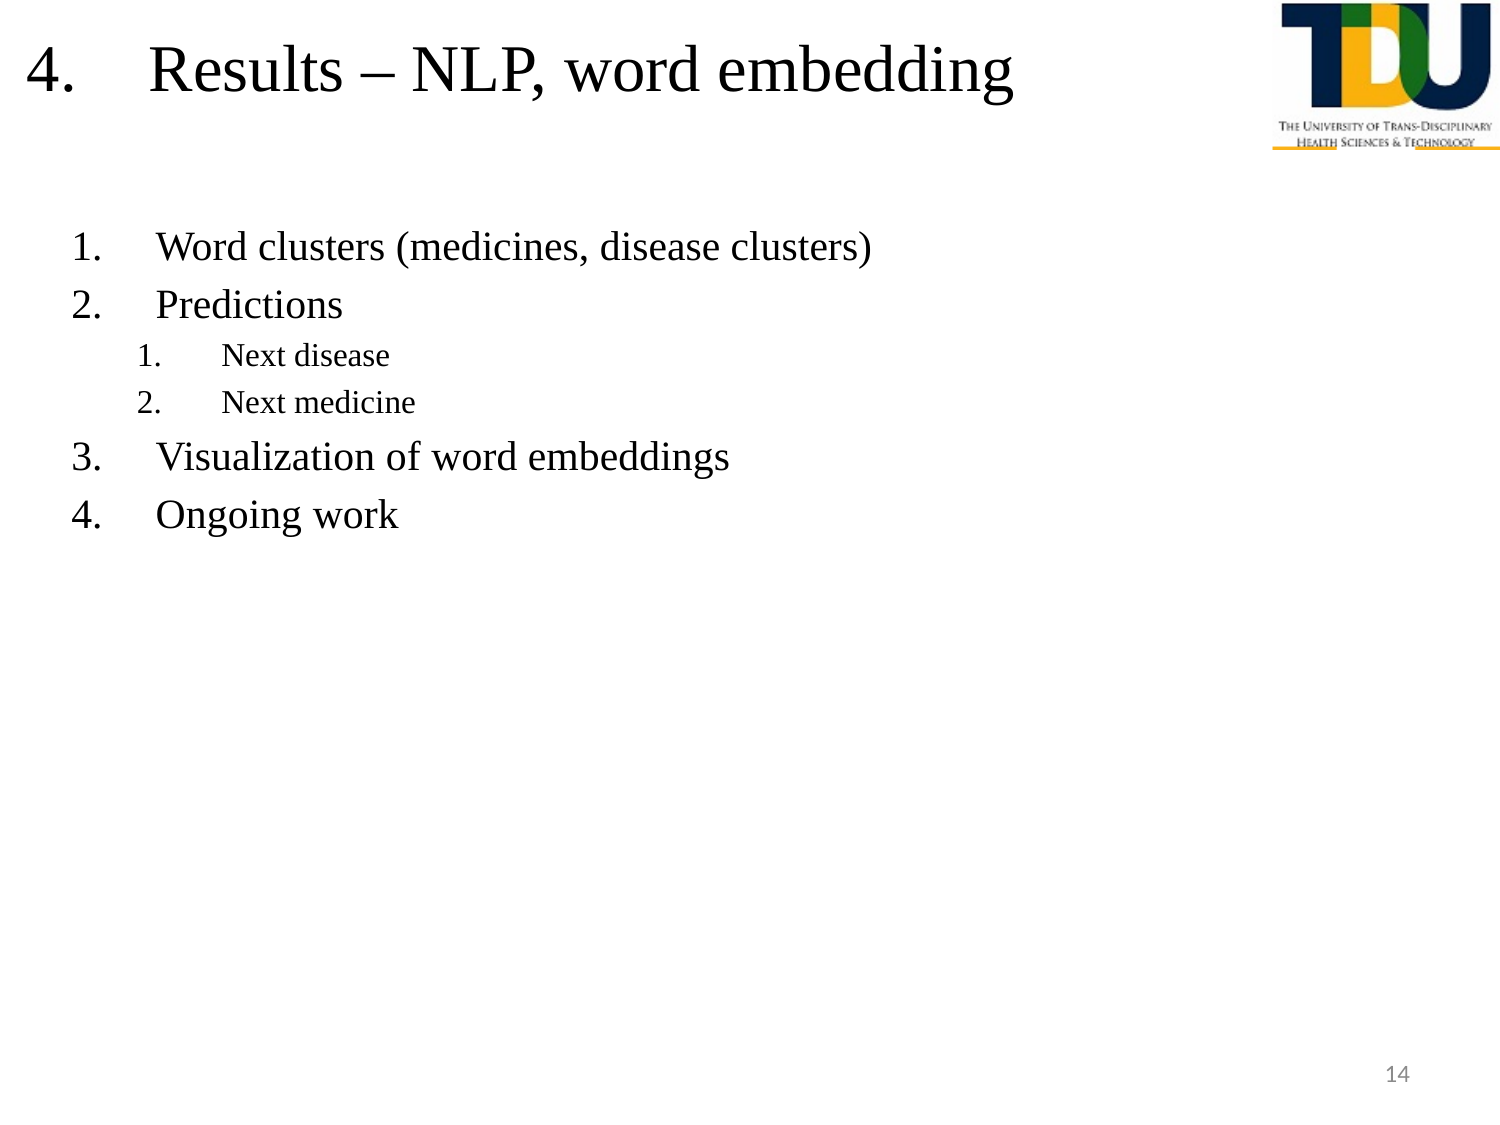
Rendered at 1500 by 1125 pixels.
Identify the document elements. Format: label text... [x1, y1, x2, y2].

text_box Word clusters (medicines, disease clusters) Predictions Next disease Next medicine Visualization of word embeddings Ongoing work [56, 210, 1400, 775]
slide_number 14 [1074, 1042, 1425, 1103]
title Results – NLP, word embedding [11, 0, 1362, 129]
picture [1265, 0, 1500, 150]
